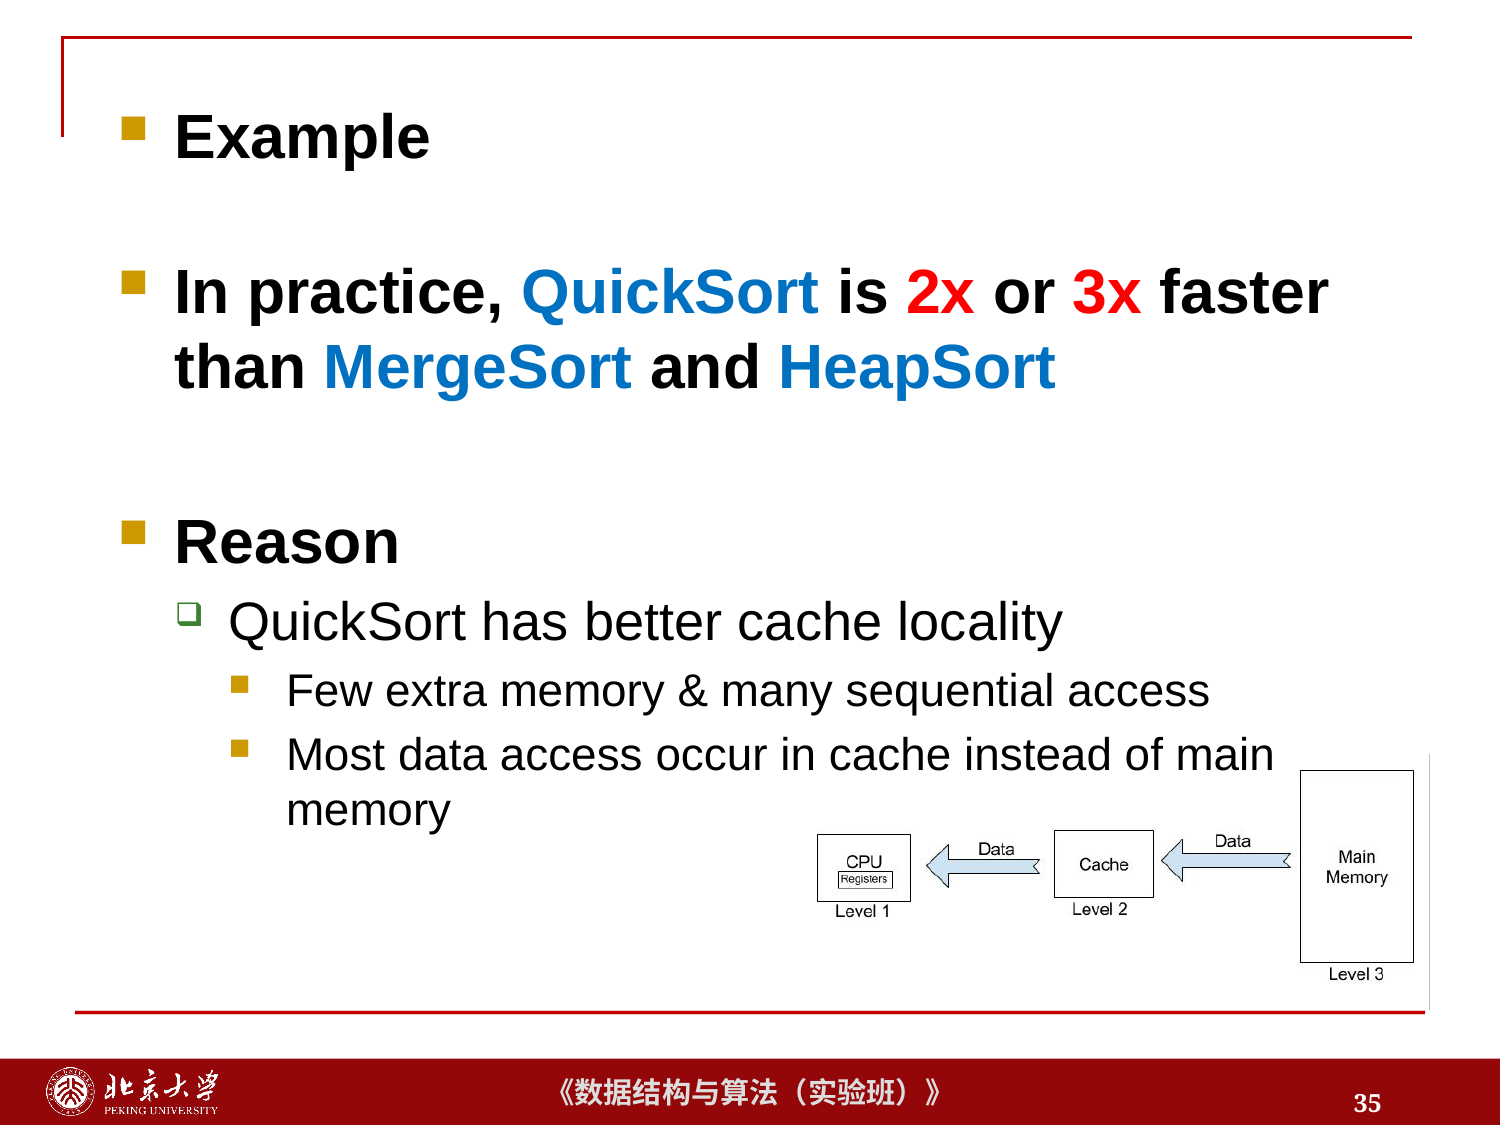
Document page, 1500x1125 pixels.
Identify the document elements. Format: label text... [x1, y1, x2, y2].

title Example [103, 59, 1398, 208]
list In practice, QuickSort is 2x or 3x faster than MergeSort and HeapSort Reason QuickSort has better cache locality Few extra memory & many sequential access Most data access occur in cache instead of main memory [103, 243, 1398, 1017]
slide_number 35 [1059, 1074, 1397, 1125]
picture [799, 753, 1430, 1010]
picture [46, 1067, 218, 1116]
